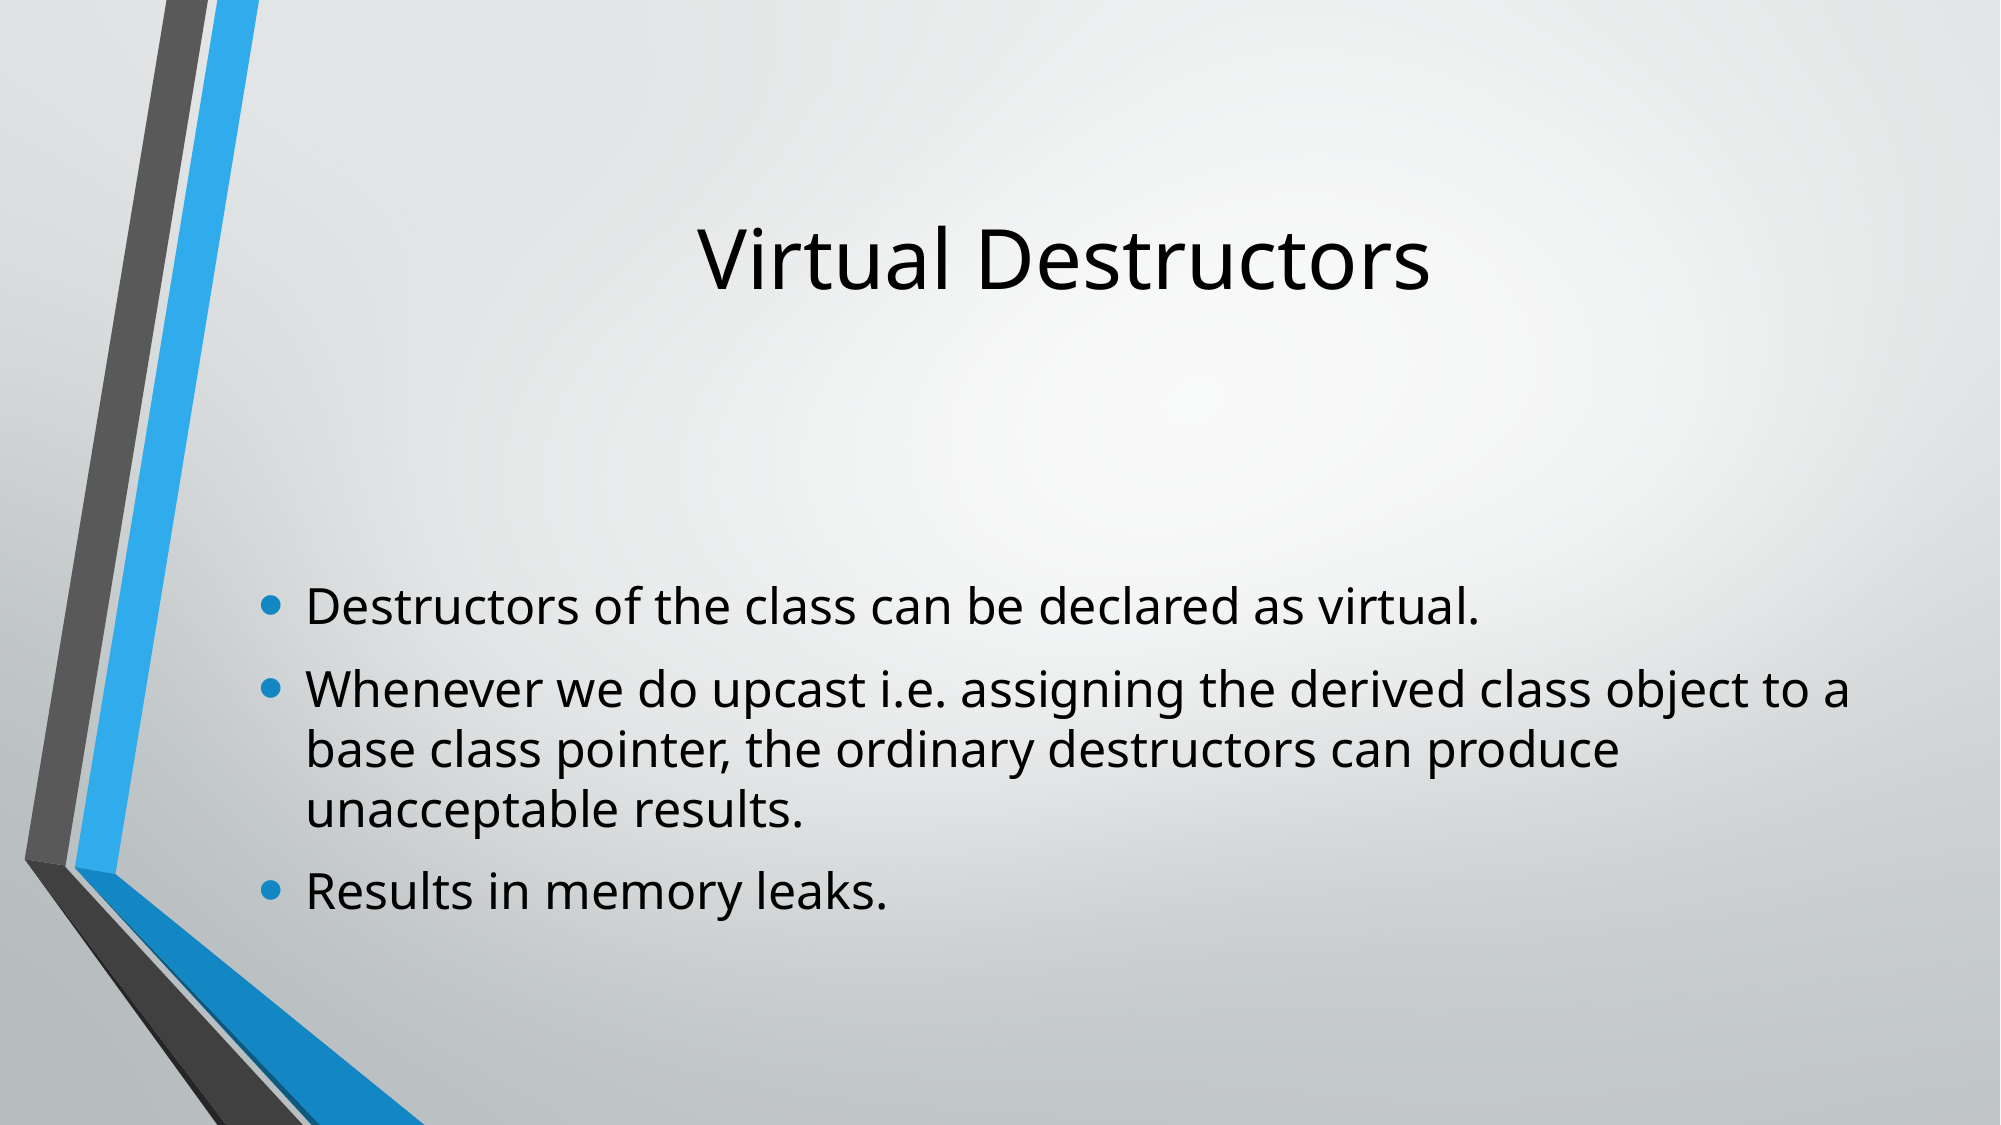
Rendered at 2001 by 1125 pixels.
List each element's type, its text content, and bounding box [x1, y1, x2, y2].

list Destructors of the class can be declared as virtual. Whenever we do upcast i.e. assigning the derived class object to a base class pointer, the ordinary destructors can produce unacceptable results. Results in memory leaks. [243, 437, 1887, 1057]
title Virtual Destructors [243, 112, 1887, 400]
